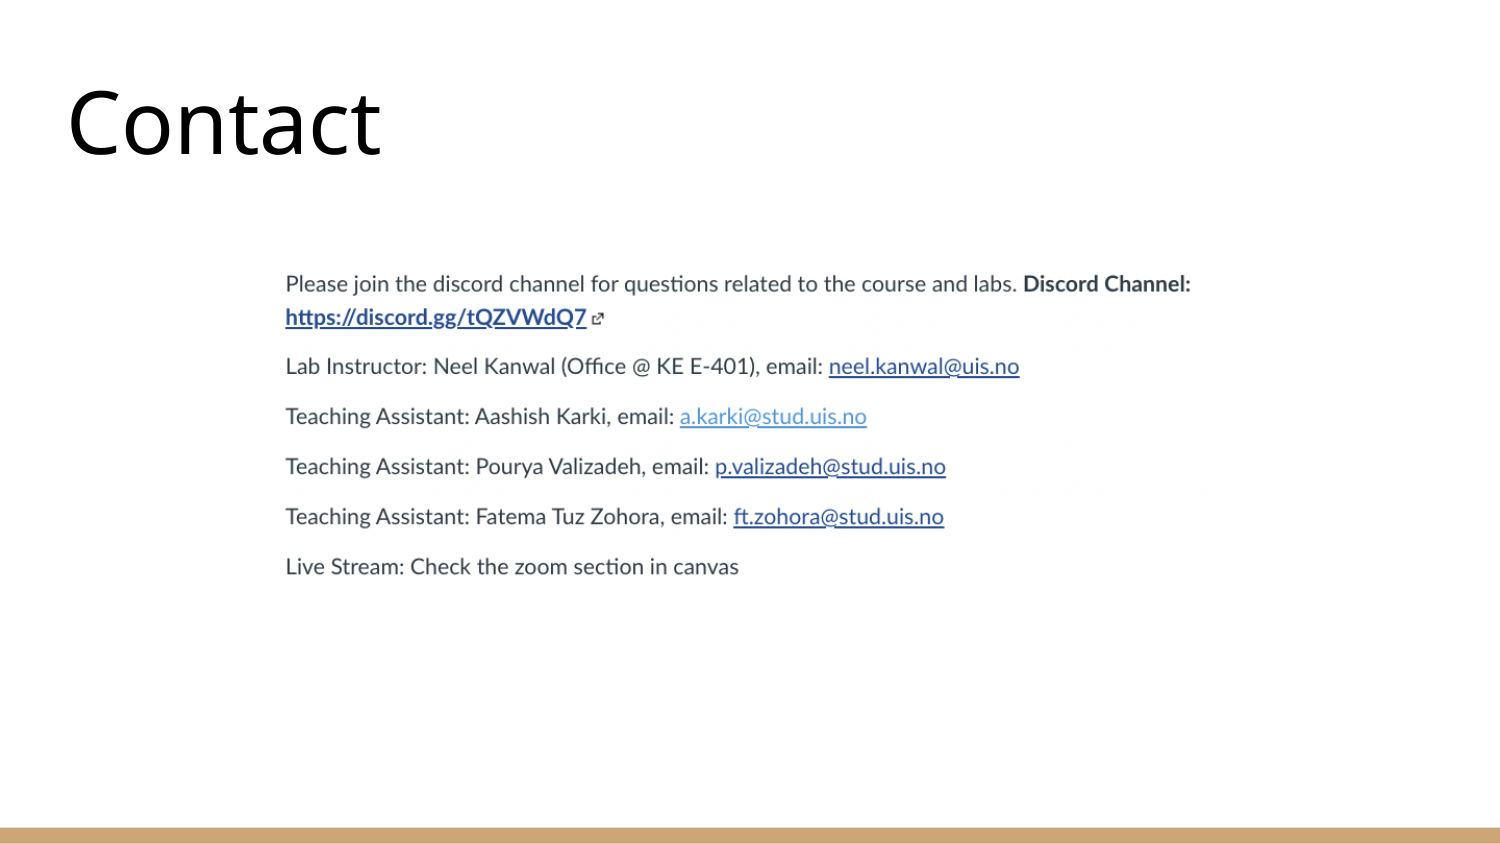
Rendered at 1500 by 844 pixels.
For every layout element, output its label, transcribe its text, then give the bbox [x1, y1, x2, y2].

title Contact [51, 51, 1449, 189]
picture [274, 253, 1226, 590]
